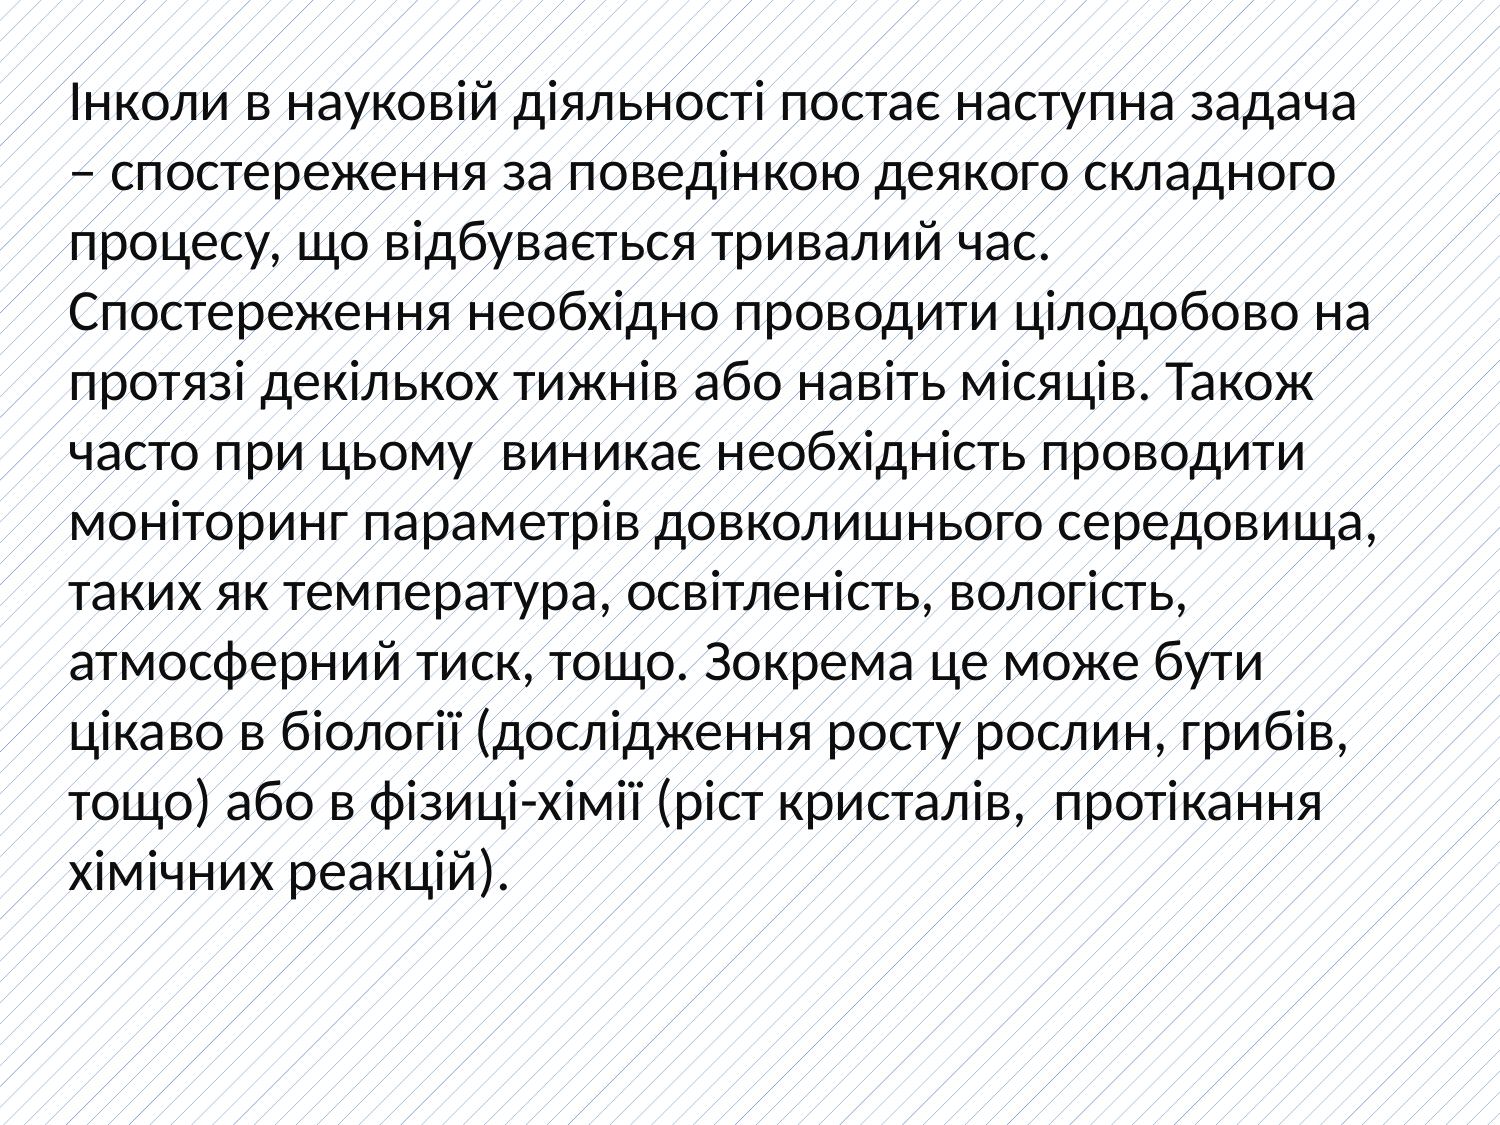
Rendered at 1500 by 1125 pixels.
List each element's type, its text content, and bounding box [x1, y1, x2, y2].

list Інколи в науковій діяльності постає наступна задача – спостереження за поведінкою деякого складного процесу, що відбувається тривалий час. Спостереження необхідно проводити цілодобово на протязі декількох тижнів або навіть місяців. Також часто при цьому виникає необхідність проводити моніторинг параметрів довколишнього середовища, таких як температура, освітленість, вологість, атмосферний тиск, тощо. Зокрема це може бути цікаво в біології (дослідження росту рослин, грибів, тощо) або в фізиці-хімії (ріст кристалів, протікання хімічних реакцій). [53, 54, 1404, 797]
